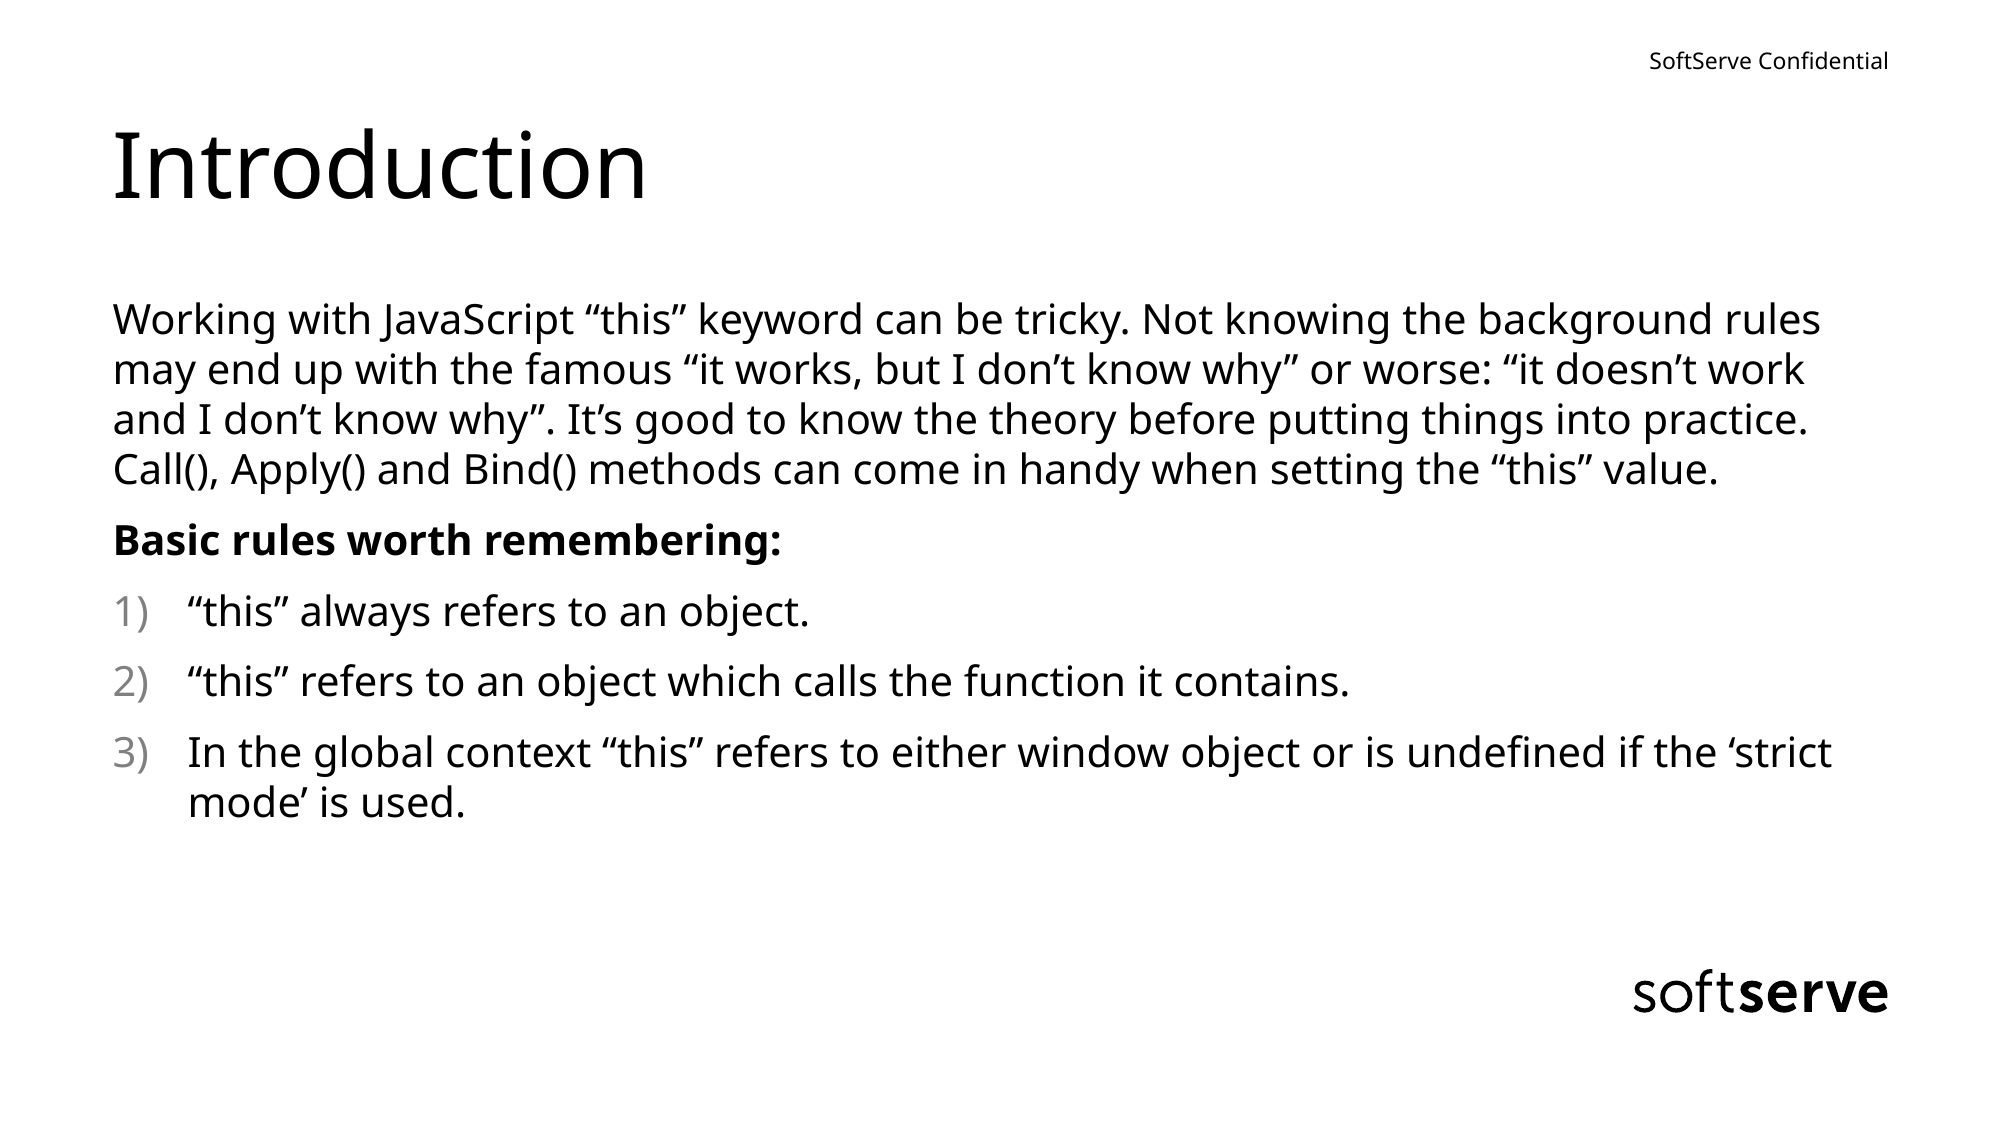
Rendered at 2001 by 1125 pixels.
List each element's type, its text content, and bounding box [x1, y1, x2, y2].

list Working with JavaScript “this” keyword can be tricky. Not knowing the background rules may end up with the famous “it works, but I don’t know why” or worse: “it doesn’t work and I don’t know why”. It’s good to know the theory before putting things into practice. Call(), Apply() and Bind() methods can come in handy when setting the “this” value. Basic rules worth remembering: “this” always refers to an object. “this” refers to an object which calls the function it contains. In the global context “this” refers to either window object or is undefined if the ‘strict mode’ is used. [112, 285, 1888, 848]
title Introduction [112, 112, 1888, 225]
